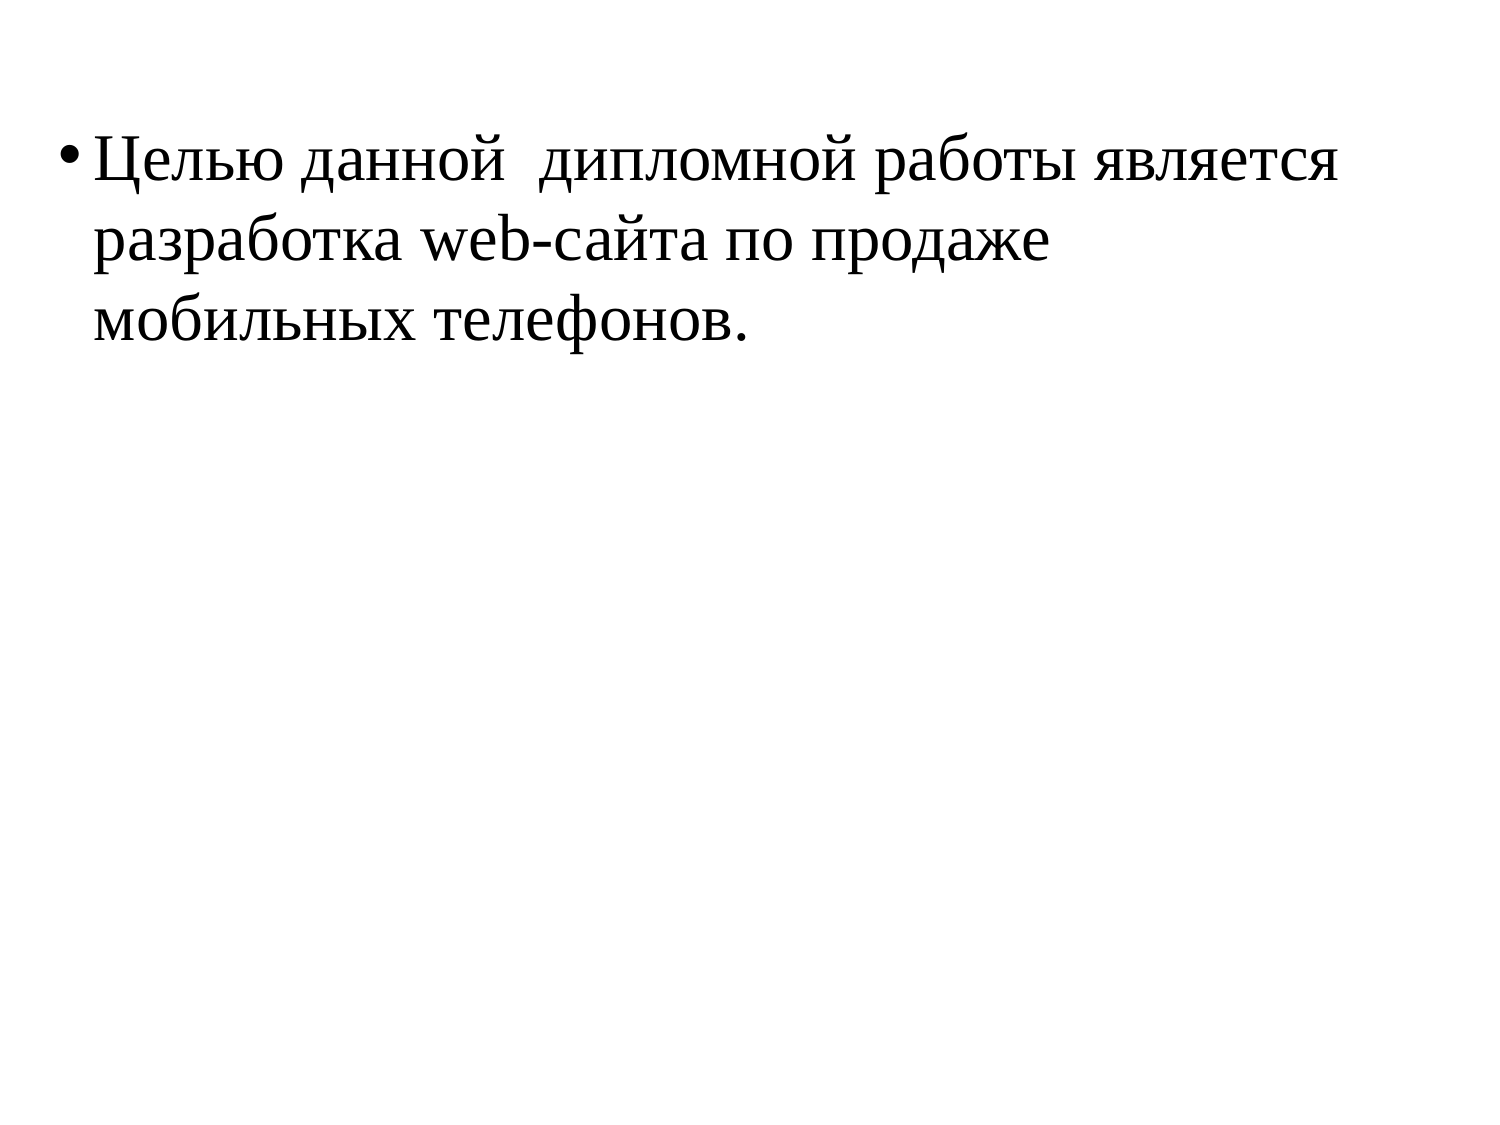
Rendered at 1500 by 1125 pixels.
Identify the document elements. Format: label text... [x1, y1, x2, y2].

text_box Целью данной дипломной работы является разработка web-сайта по продаже мобильных телефонов. [43, 106, 1393, 848]
